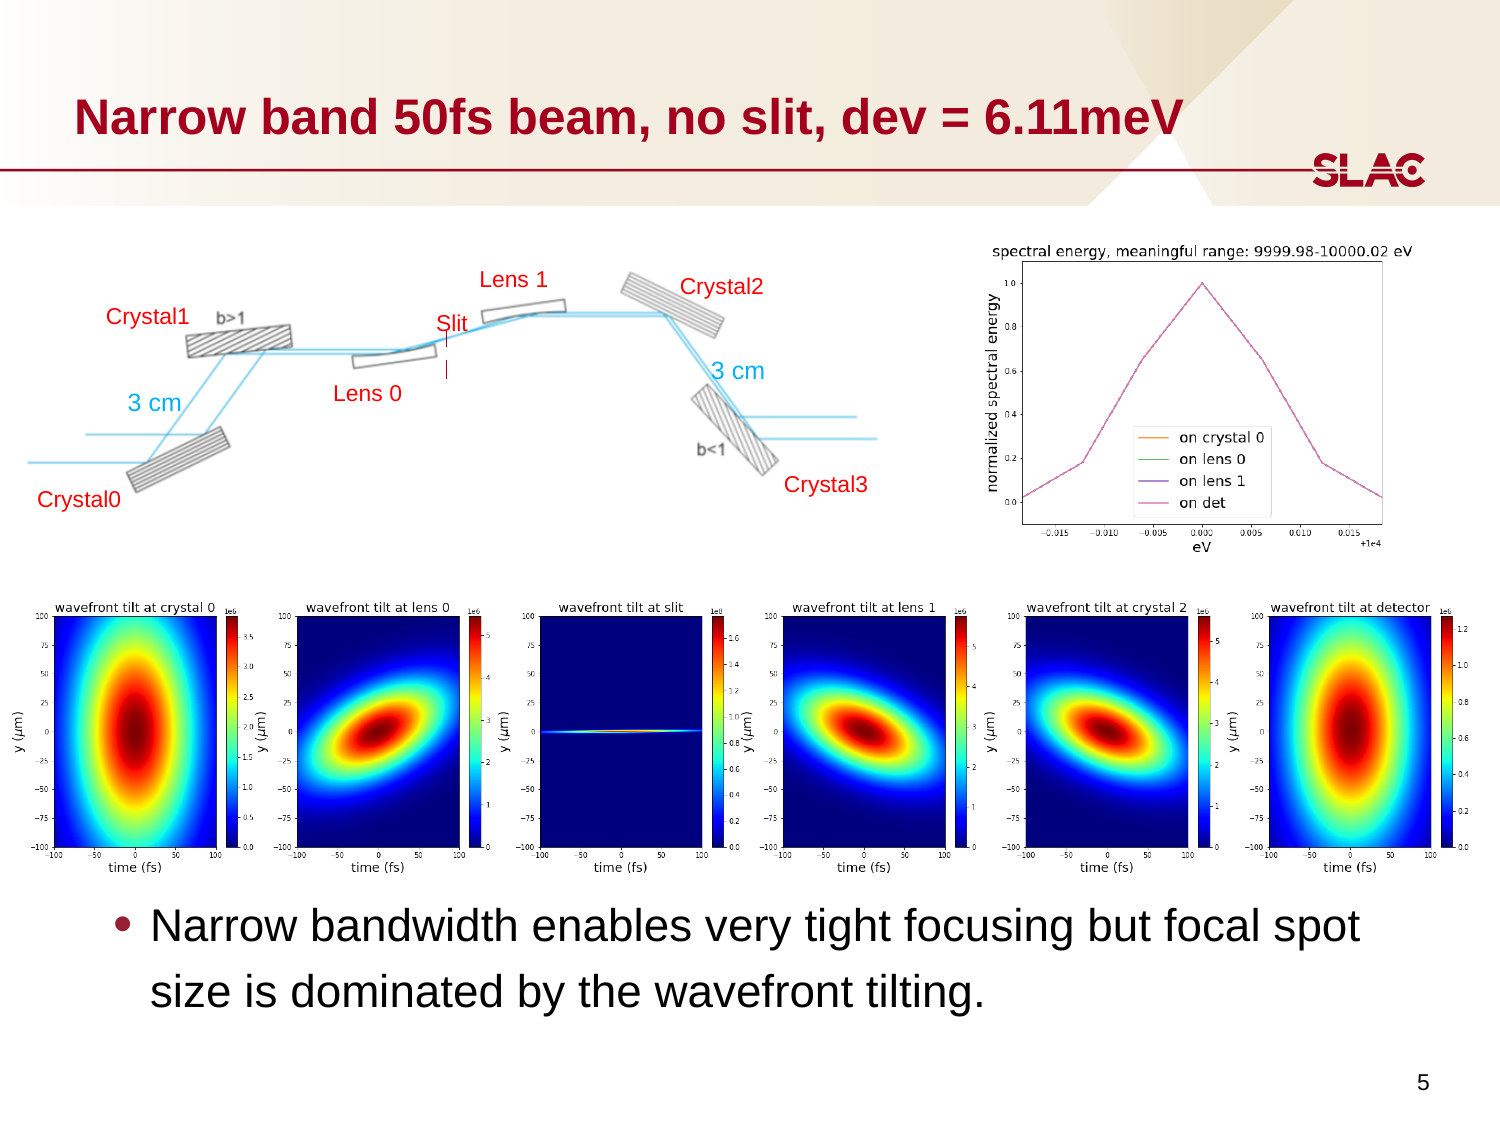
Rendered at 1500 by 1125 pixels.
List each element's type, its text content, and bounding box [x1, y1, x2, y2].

slide_number 5 [1405, 1036, 1458, 1125]
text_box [0, 247, 900, 527]
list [0, 579, 1500, 885]
text_box Narrow bandwidth enables very tight focusing but focal spot size is dominated by the wavefront tilting. [75, 896, 1406, 1072]
picture [0, 0, 1500, 206]
title Narrow band 50fs beam, no slit, dev = 6.11meV [74, 21, 1404, 145]
picture [963, 219, 1428, 568]
